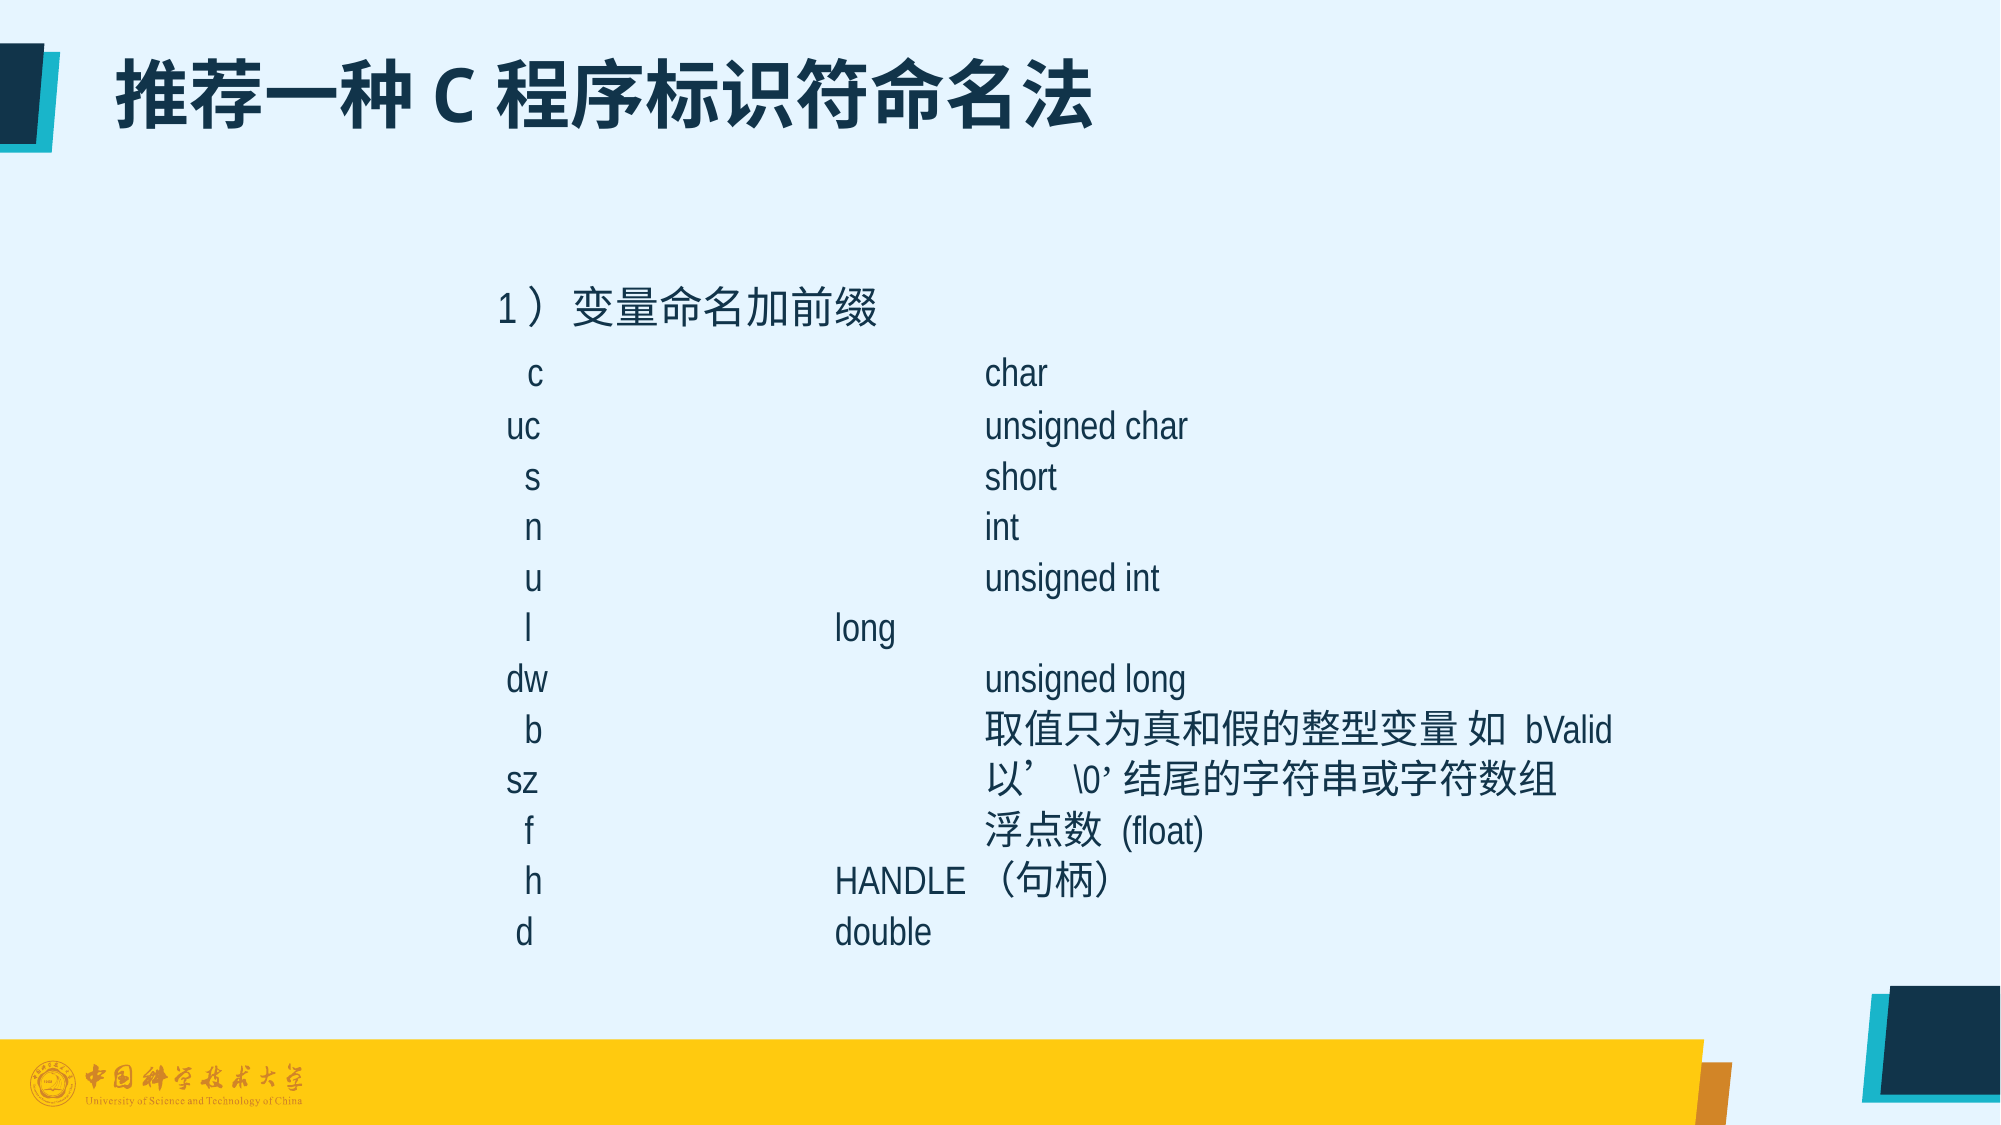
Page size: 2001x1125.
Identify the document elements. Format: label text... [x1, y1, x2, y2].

title 推荐一种C程序标识符命名法 [99, 43, 1863, 153]
list 1）变量命名加前缀 c char uc unsigned char s short n int u unsigned int l long dw unsigned long b 取值只为真和假的整型变量 如 bValid sz 以’\0’结尾的字符串或字符数组 f 浮点数 (float) h HANDLE（句柄） d double [482, 282, 1675, 1006]
